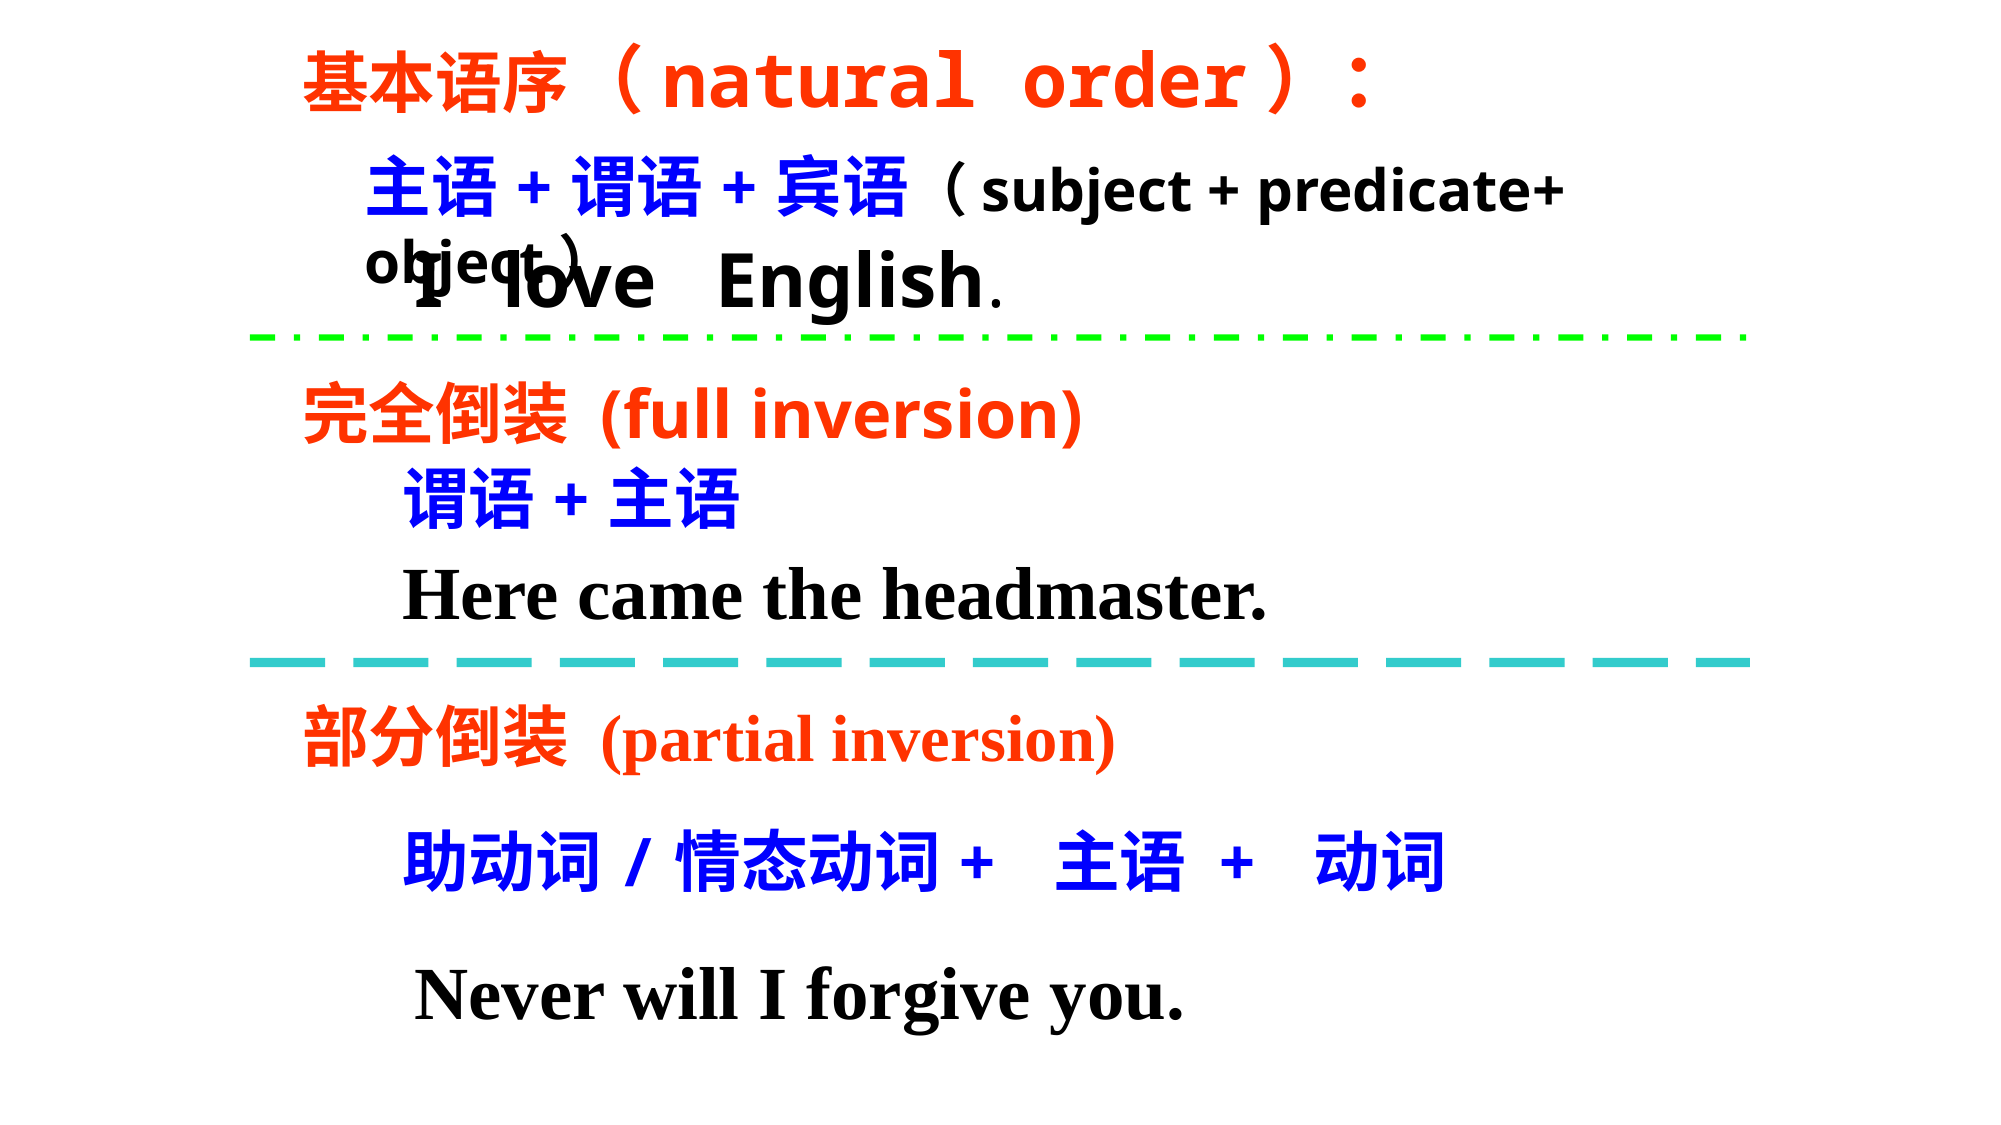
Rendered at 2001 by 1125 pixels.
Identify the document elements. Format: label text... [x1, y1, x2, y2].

text_box 助动词/情态动词+ 主语 + 动词 [387, 812, 1500, 908]
text_box 部分倒装 (partial inversion) [287, 687, 1190, 783]
text_box I love English. [399, 224, 1288, 330]
text_box 主语+谓语+宾语（subject + predicate+ object） [350, 137, 1738, 303]
text_box 谓语+主语 [387, 449, 1425, 545]
text_box 完全倒装 (full inversion) [287, 364, 1332, 459]
text_box Never will I forgive you. [399, 937, 1288, 1043]
text_box Here came the headmaster. [387, 537, 1368, 643]
text_box 基本语序（natural order）： [287, 24, 1400, 130]
